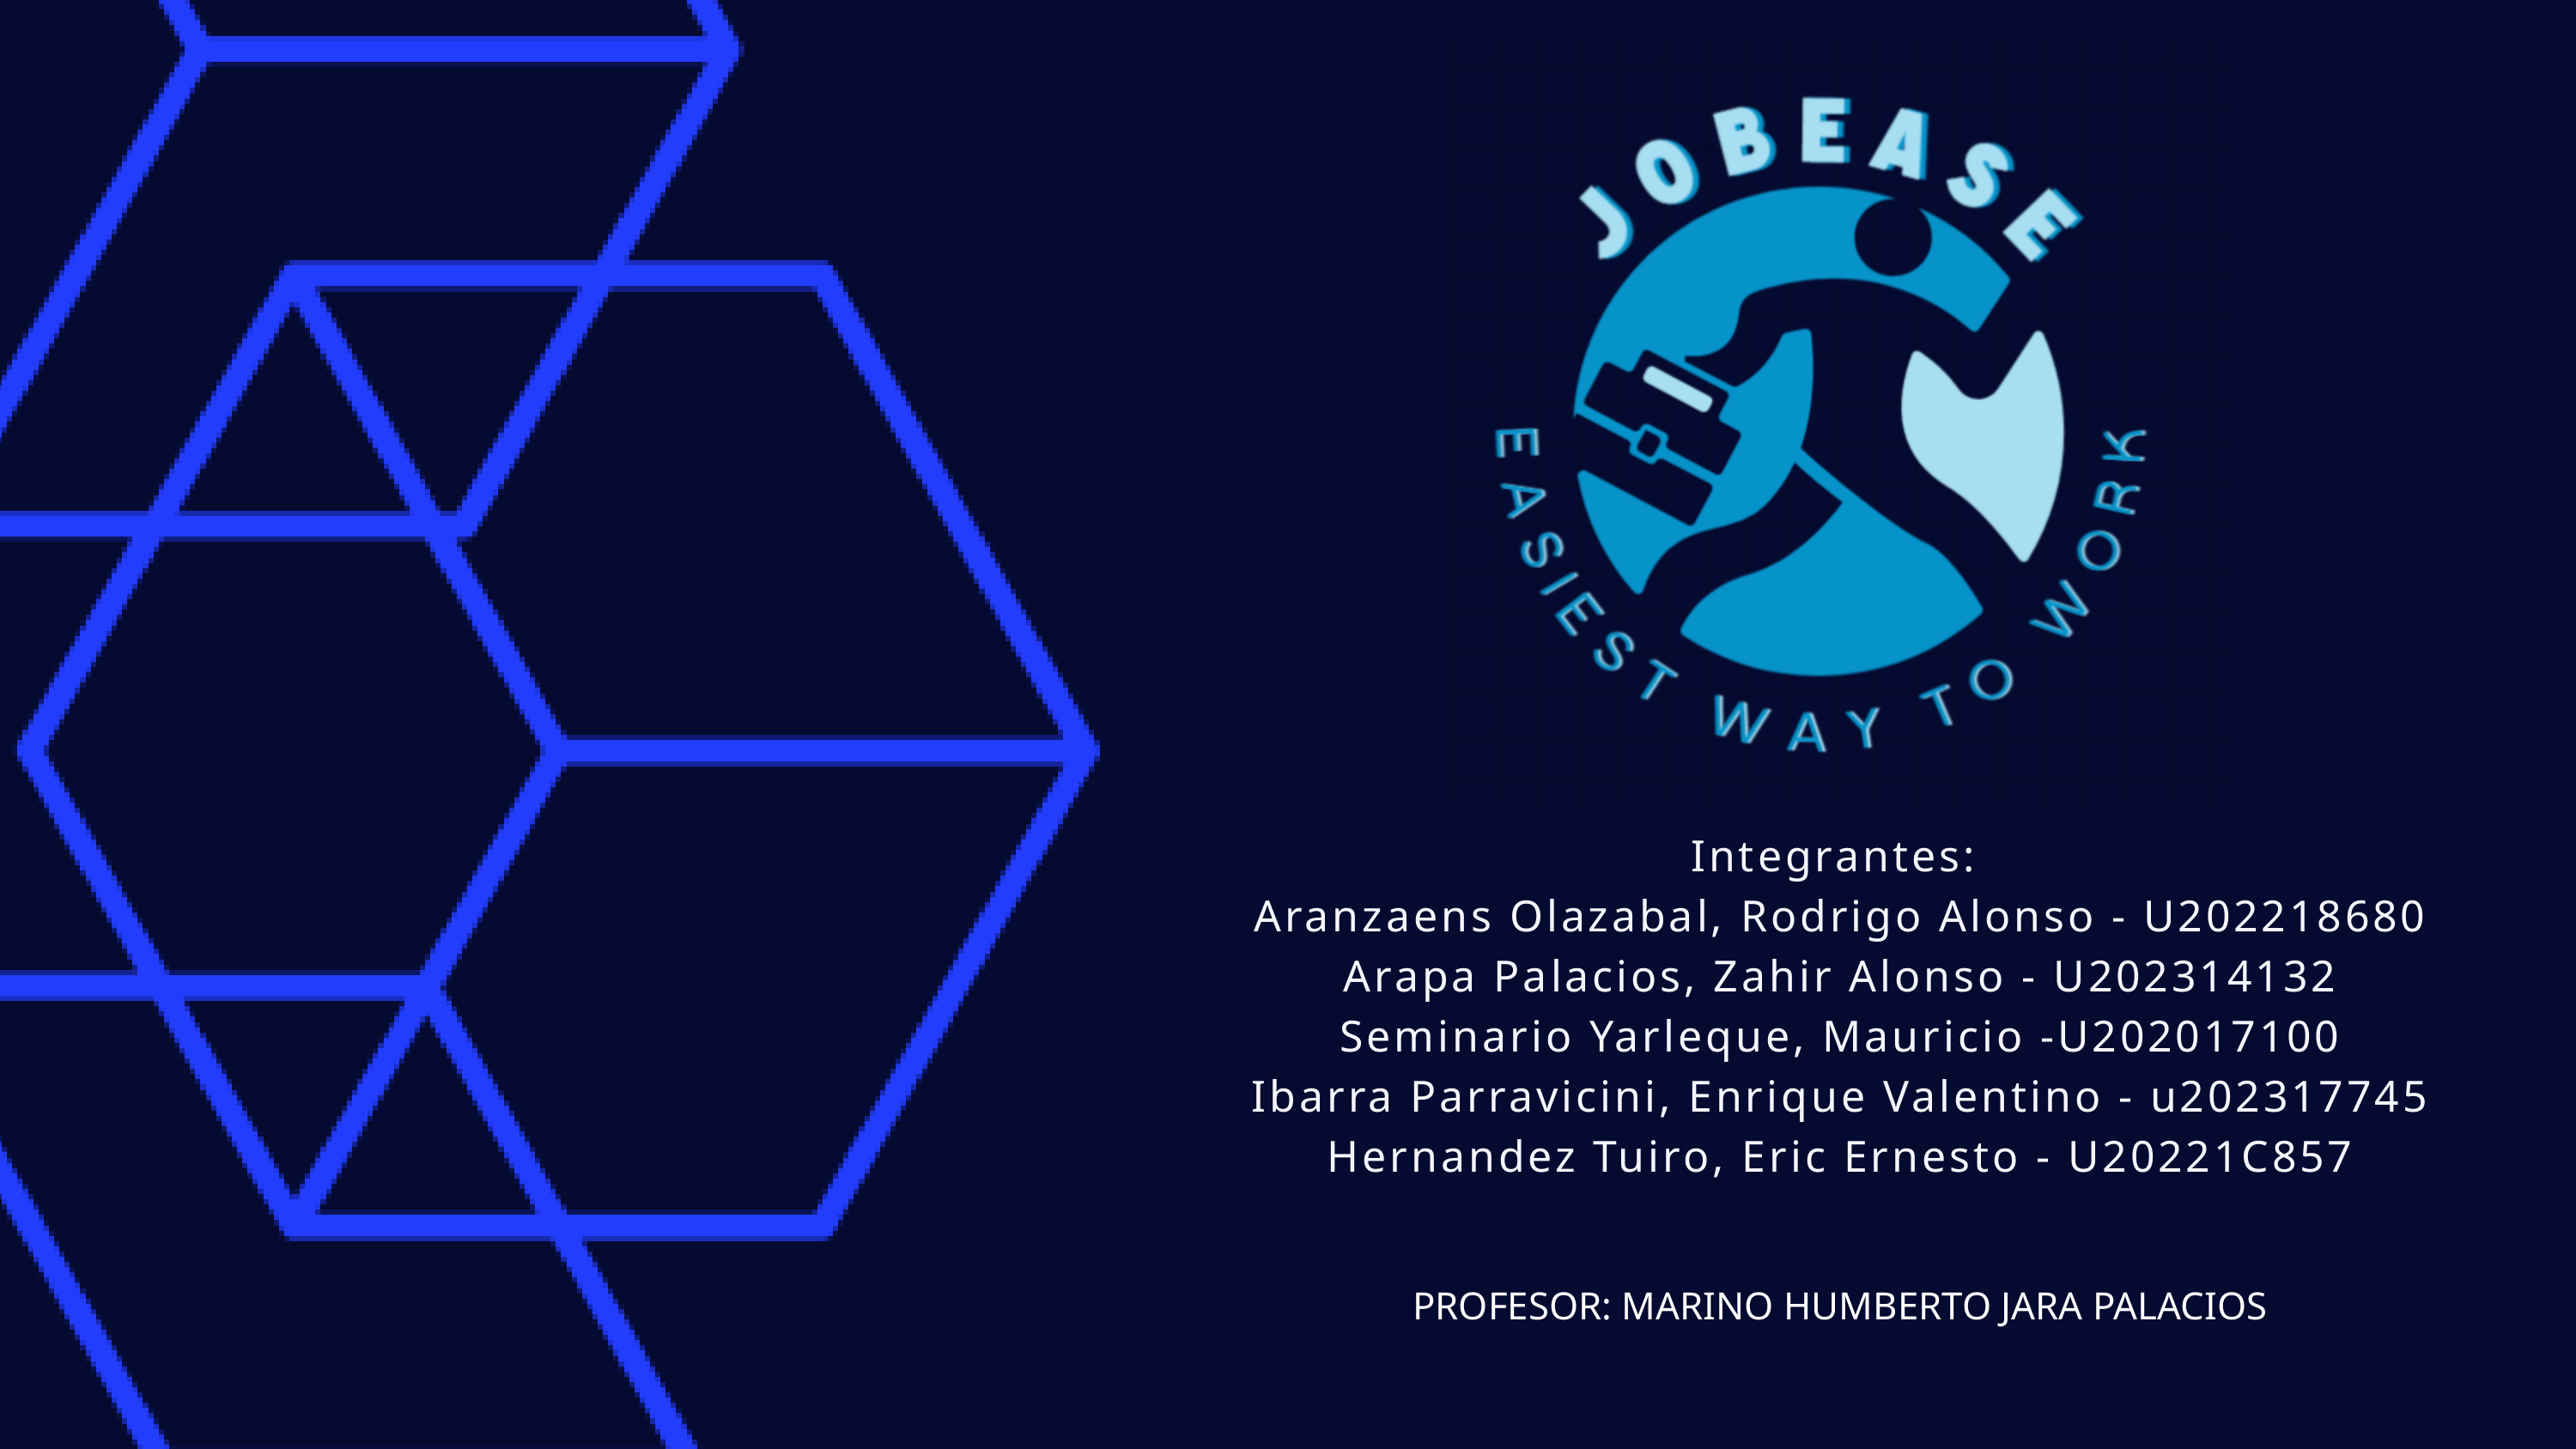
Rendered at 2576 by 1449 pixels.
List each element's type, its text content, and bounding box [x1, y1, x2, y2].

text_box [0, 0, 1100, 1449]
text_box PROFESOR: MARINO HUMBERTO JARA PALACIOS [1409, 1274, 2271, 1328]
text_box Integrantes: Aranzaens Olazabal, Rodrigo Alonso - U202218680 Arapa Palacios, Zahir Alonso - U202314132 Seminario Yarleque, Mauricio -U202017100 Ibarra Parravicini, Enrique Valentino - u202317745 Hernandez Tuiro, Eric Ernesto - U20221C857 [1249, 820, 2432, 1181]
text_box [1451, 39, 2230, 803]
